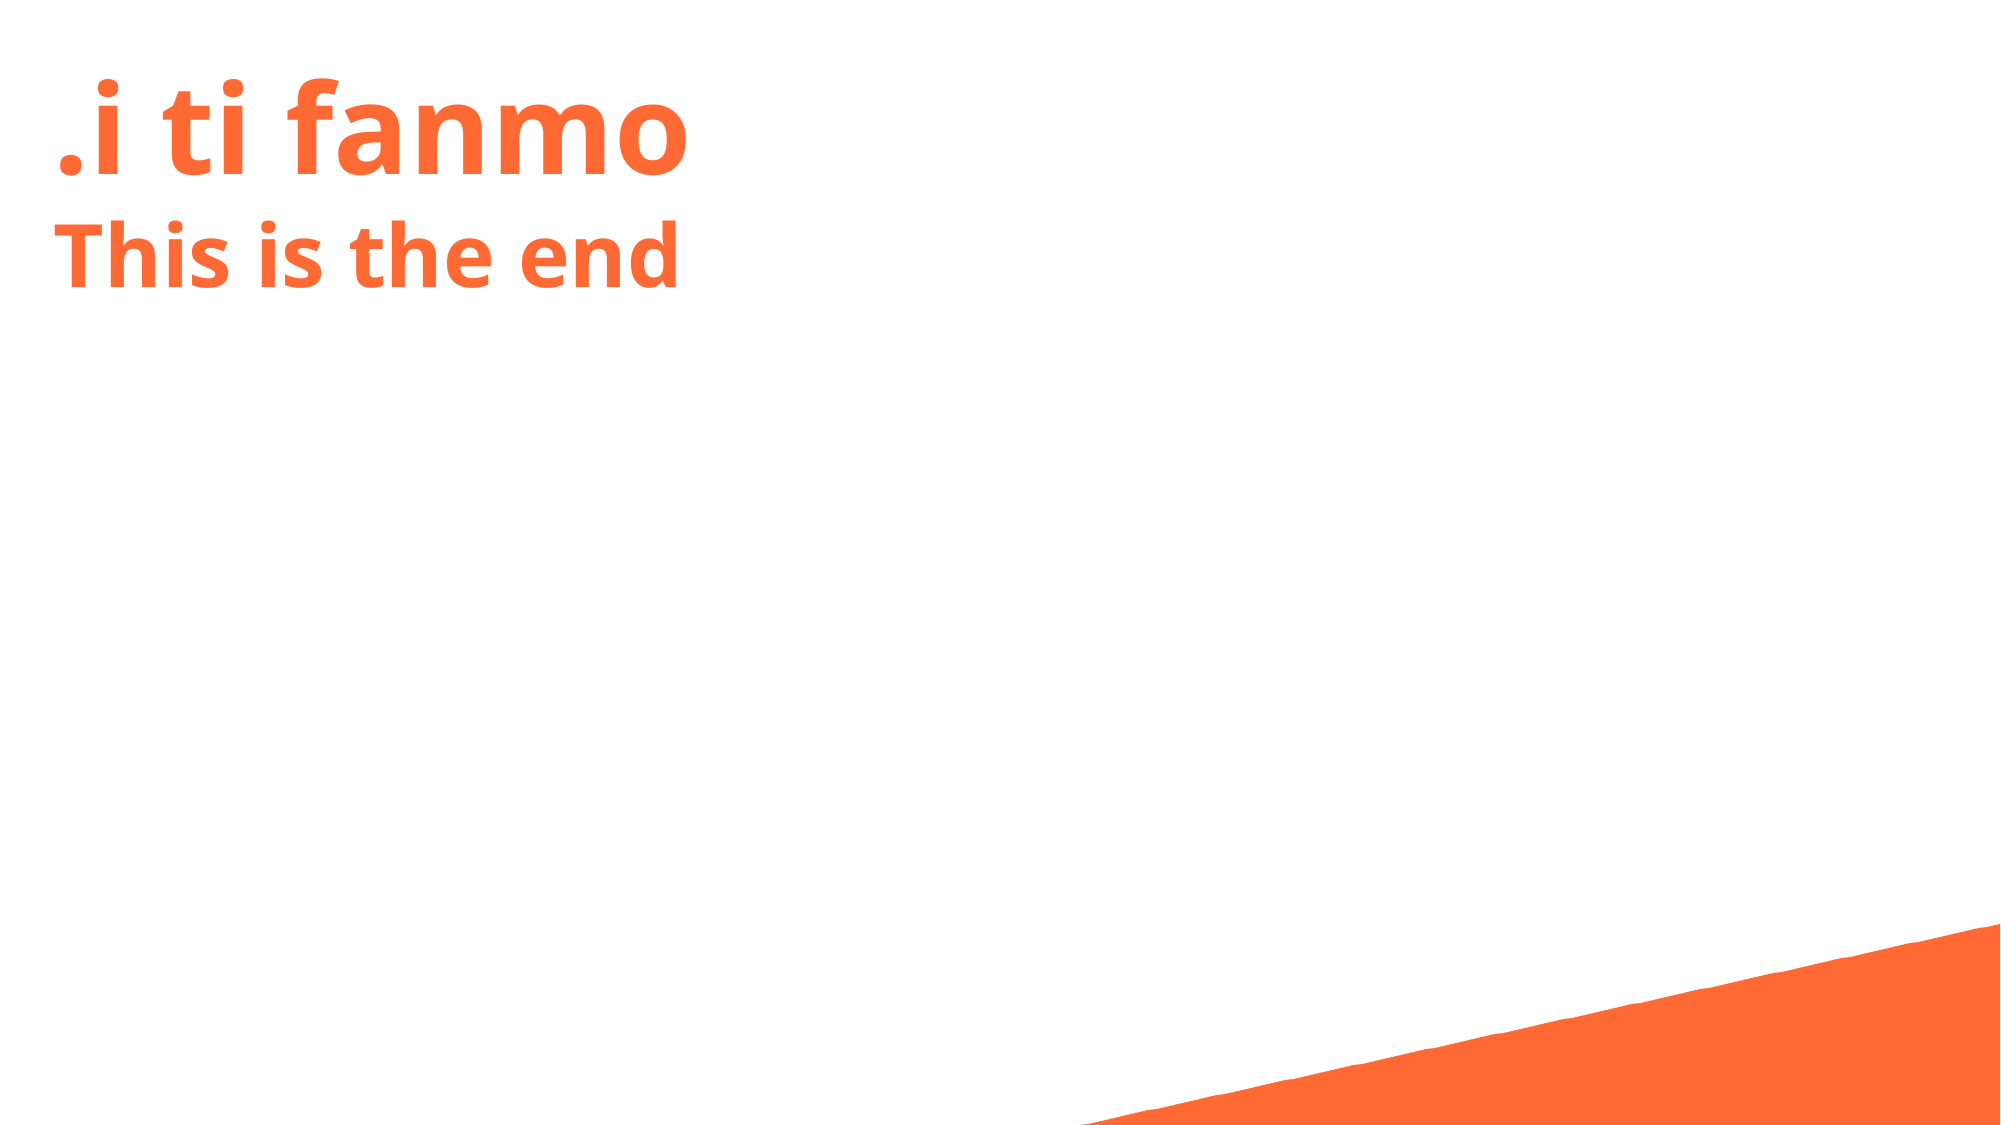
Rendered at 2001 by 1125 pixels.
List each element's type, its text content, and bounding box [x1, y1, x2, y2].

picture [0, 0, 2001, 1125]
text_box .i ti fanmo This is the end [39, 42, 707, 313]
